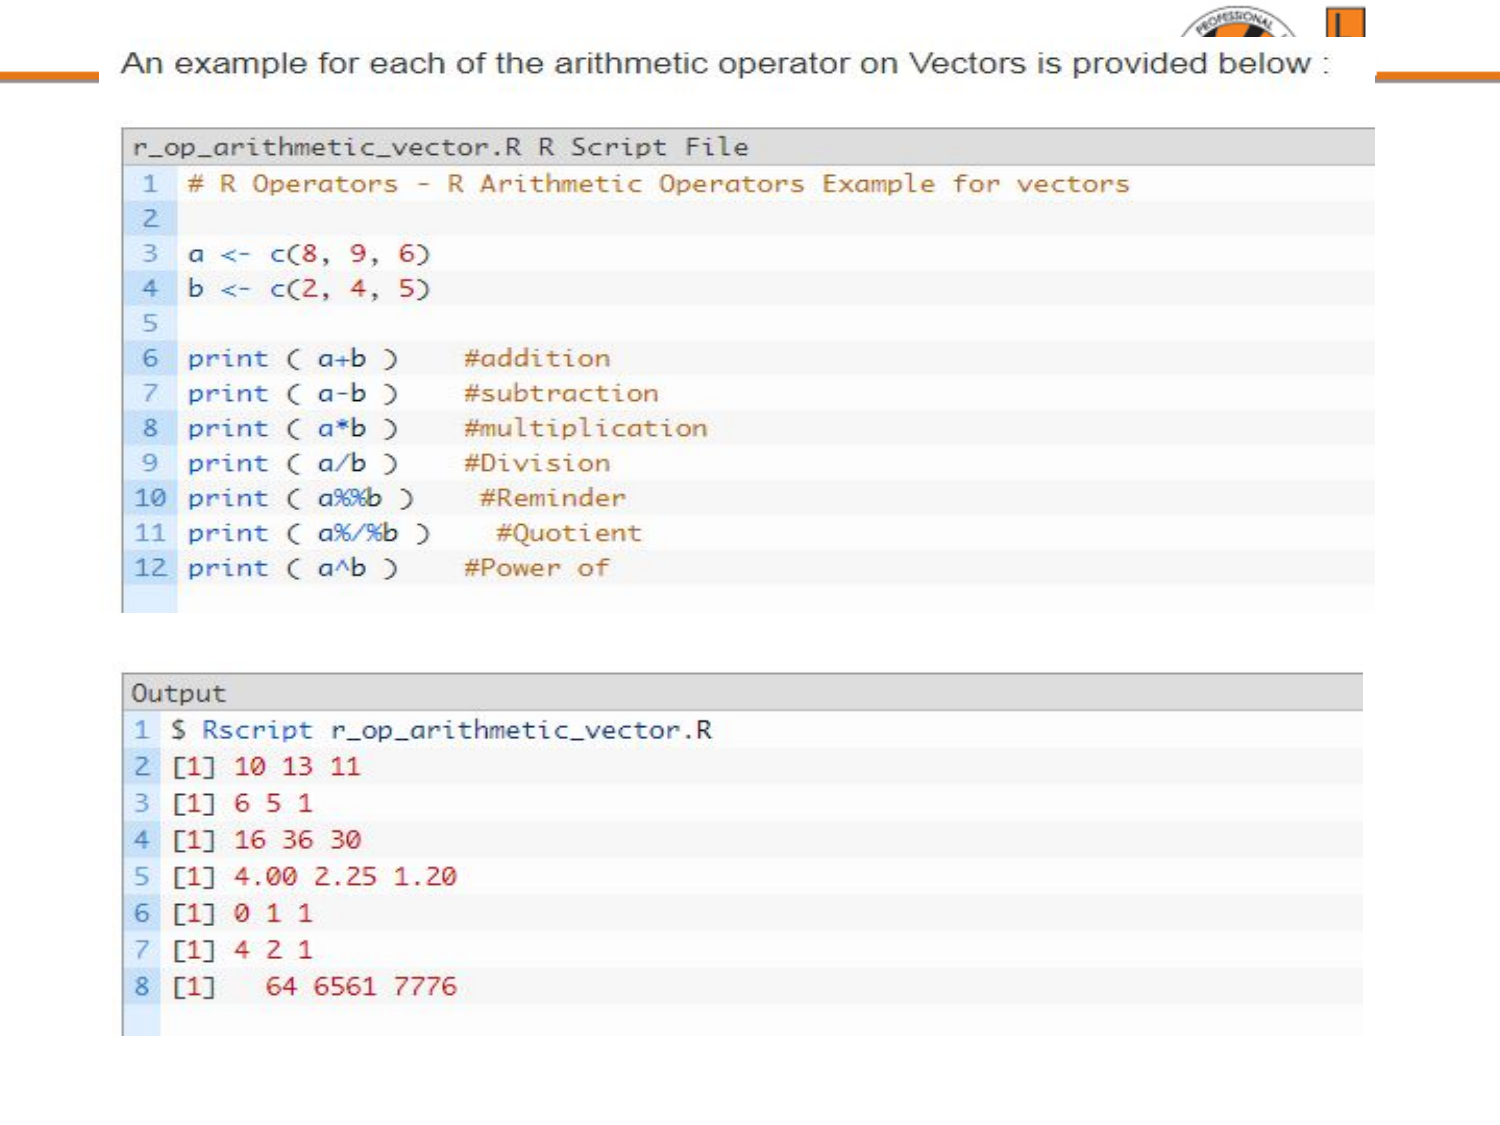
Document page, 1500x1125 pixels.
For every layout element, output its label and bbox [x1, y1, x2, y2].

picture [0, 0, 1500, 1125]
list [99, 37, 1376, 613]
